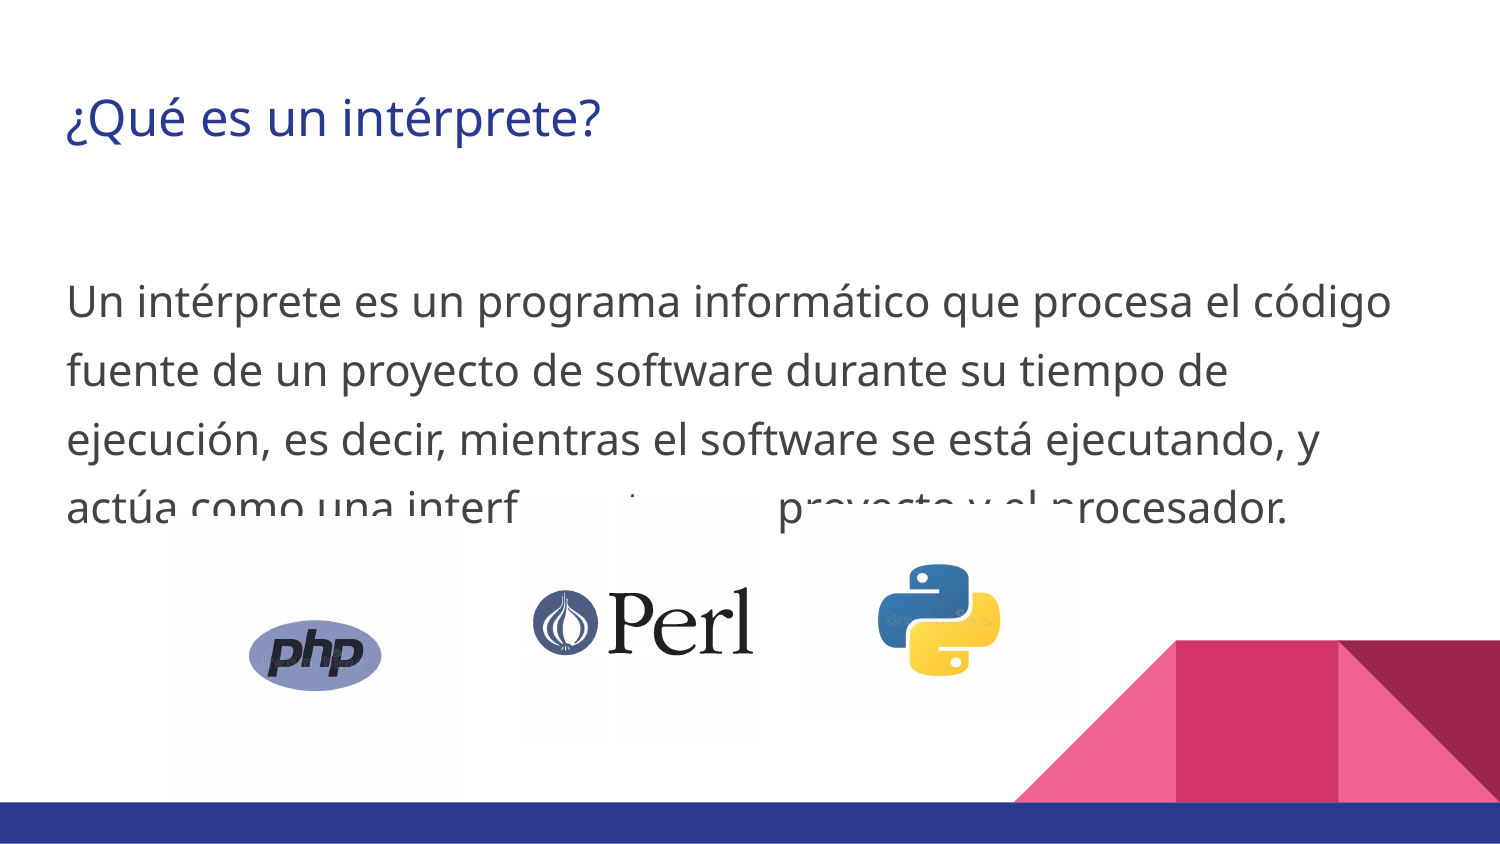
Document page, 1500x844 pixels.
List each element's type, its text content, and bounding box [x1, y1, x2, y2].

title ¿Qué es un intérprete? [51, 67, 1449, 167]
list Un intérprete es un programa informático que procesa el código fuente de un proyecto de software durante su tiempo de ejecución, es decir, mientras el software se está ejecutando, y actúa como una interfaz entre ese proyecto y el procesador. [51, 247, 1449, 796]
picture [802, 487, 1076, 720]
picture [518, 497, 767, 746]
picture [168, 516, 463, 796]
